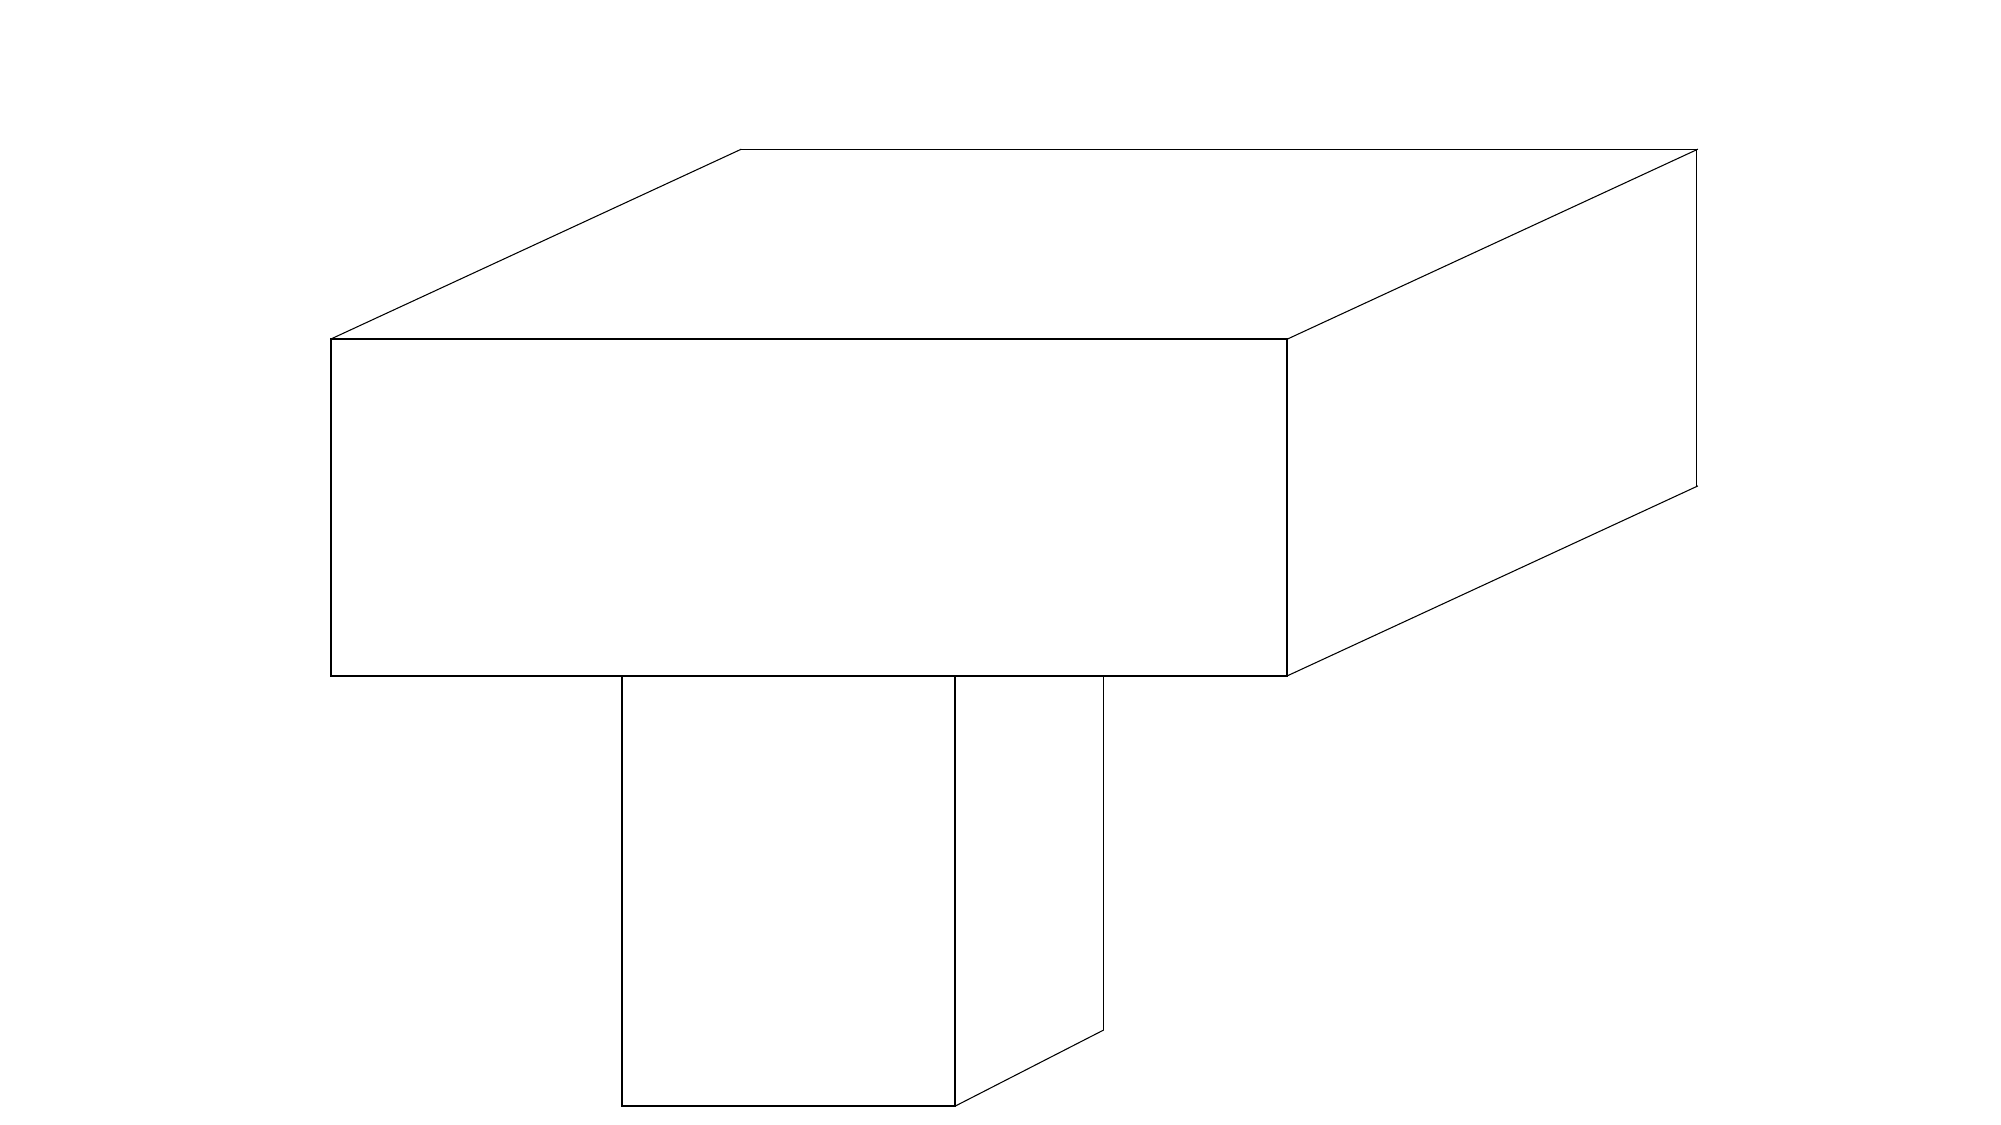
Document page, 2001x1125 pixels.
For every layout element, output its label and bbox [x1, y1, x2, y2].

text_box [330, 149, 1698, 1107]
